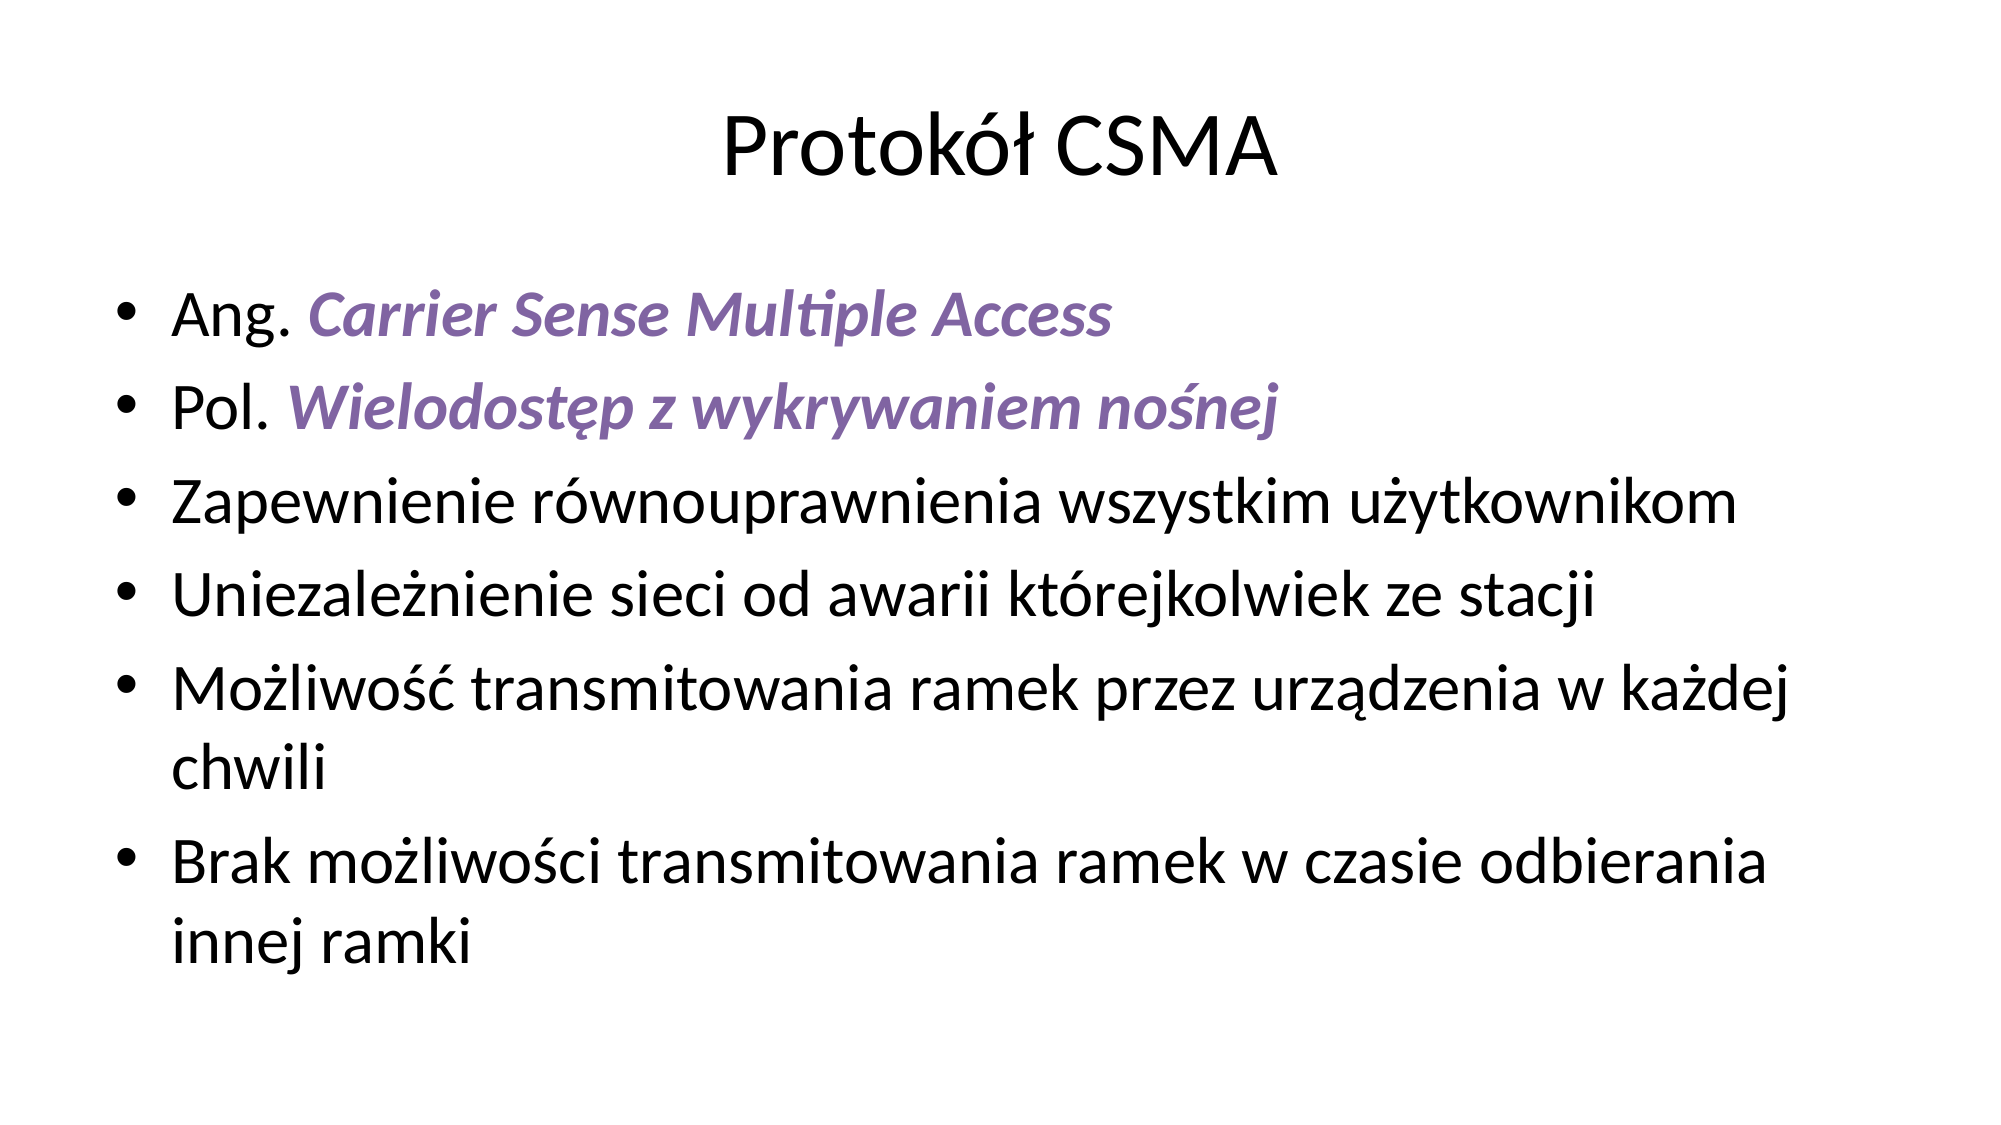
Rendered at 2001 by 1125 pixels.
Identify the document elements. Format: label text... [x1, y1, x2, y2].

list Ang. Carrier Sense Multiple Access Pol. Wielodostęp z wykrywaniem nośnej Zapewnienie równouprawnienia wszystkim użytkownikom Uniezależnienie sieci od awarii którejkolwiek ze stacji Możliwość transmitowania ramek przez urządzenia w każdej chwili Brak możliwości transmitowania ramek w czasie odbierania innej ramki [99, 262, 1900, 1005]
title Protokół CSMA‏ [99, 45, 1900, 233]
